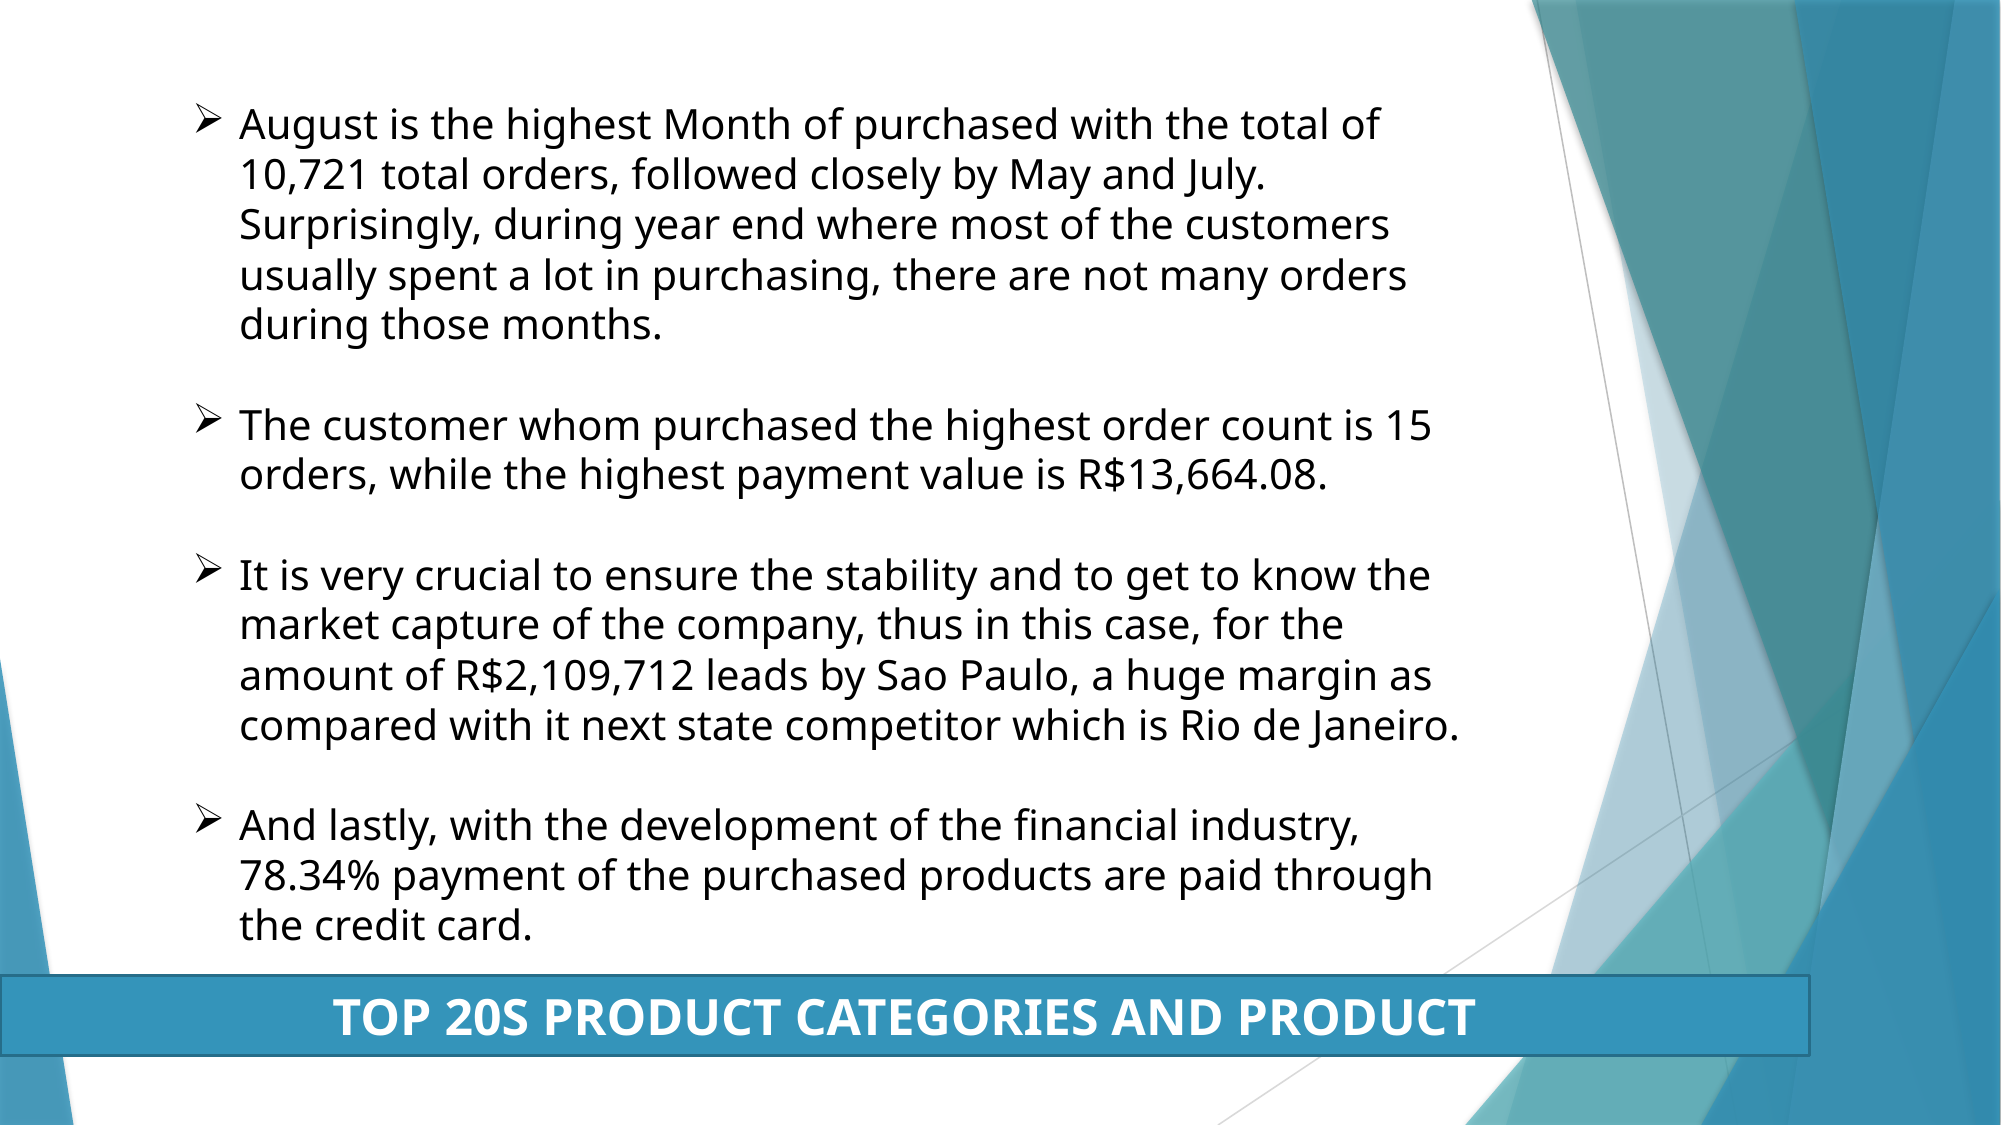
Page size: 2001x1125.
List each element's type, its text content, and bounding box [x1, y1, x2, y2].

text_box August is the highest Month of purchased with the total of 10,721 total orders, followed closely by May and July. Surprisingly, during year end where most of the customers usually spent a lot in purchasing, there are not many orders during those months. The customer whom purchased the highest order count is 15 orders, while the highest payment value is R$13,664.08. It is very crucial to ensure the stability and to get to know the market capture of the company, thus in this case, for the amount of R$2,109,712 leads by Sao Paulo, a huge margin as compared with it next state competitor which is Rio de Janeiro. And lastly, with the development of the financial industry, 78.34% payment of the purchased products are paid through the credit card. [177, 43, 1512, 956]
text_box TOP 20S PRODUCT CATEGORIES AND PRODUCT [0, 974, 1811, 1057]
